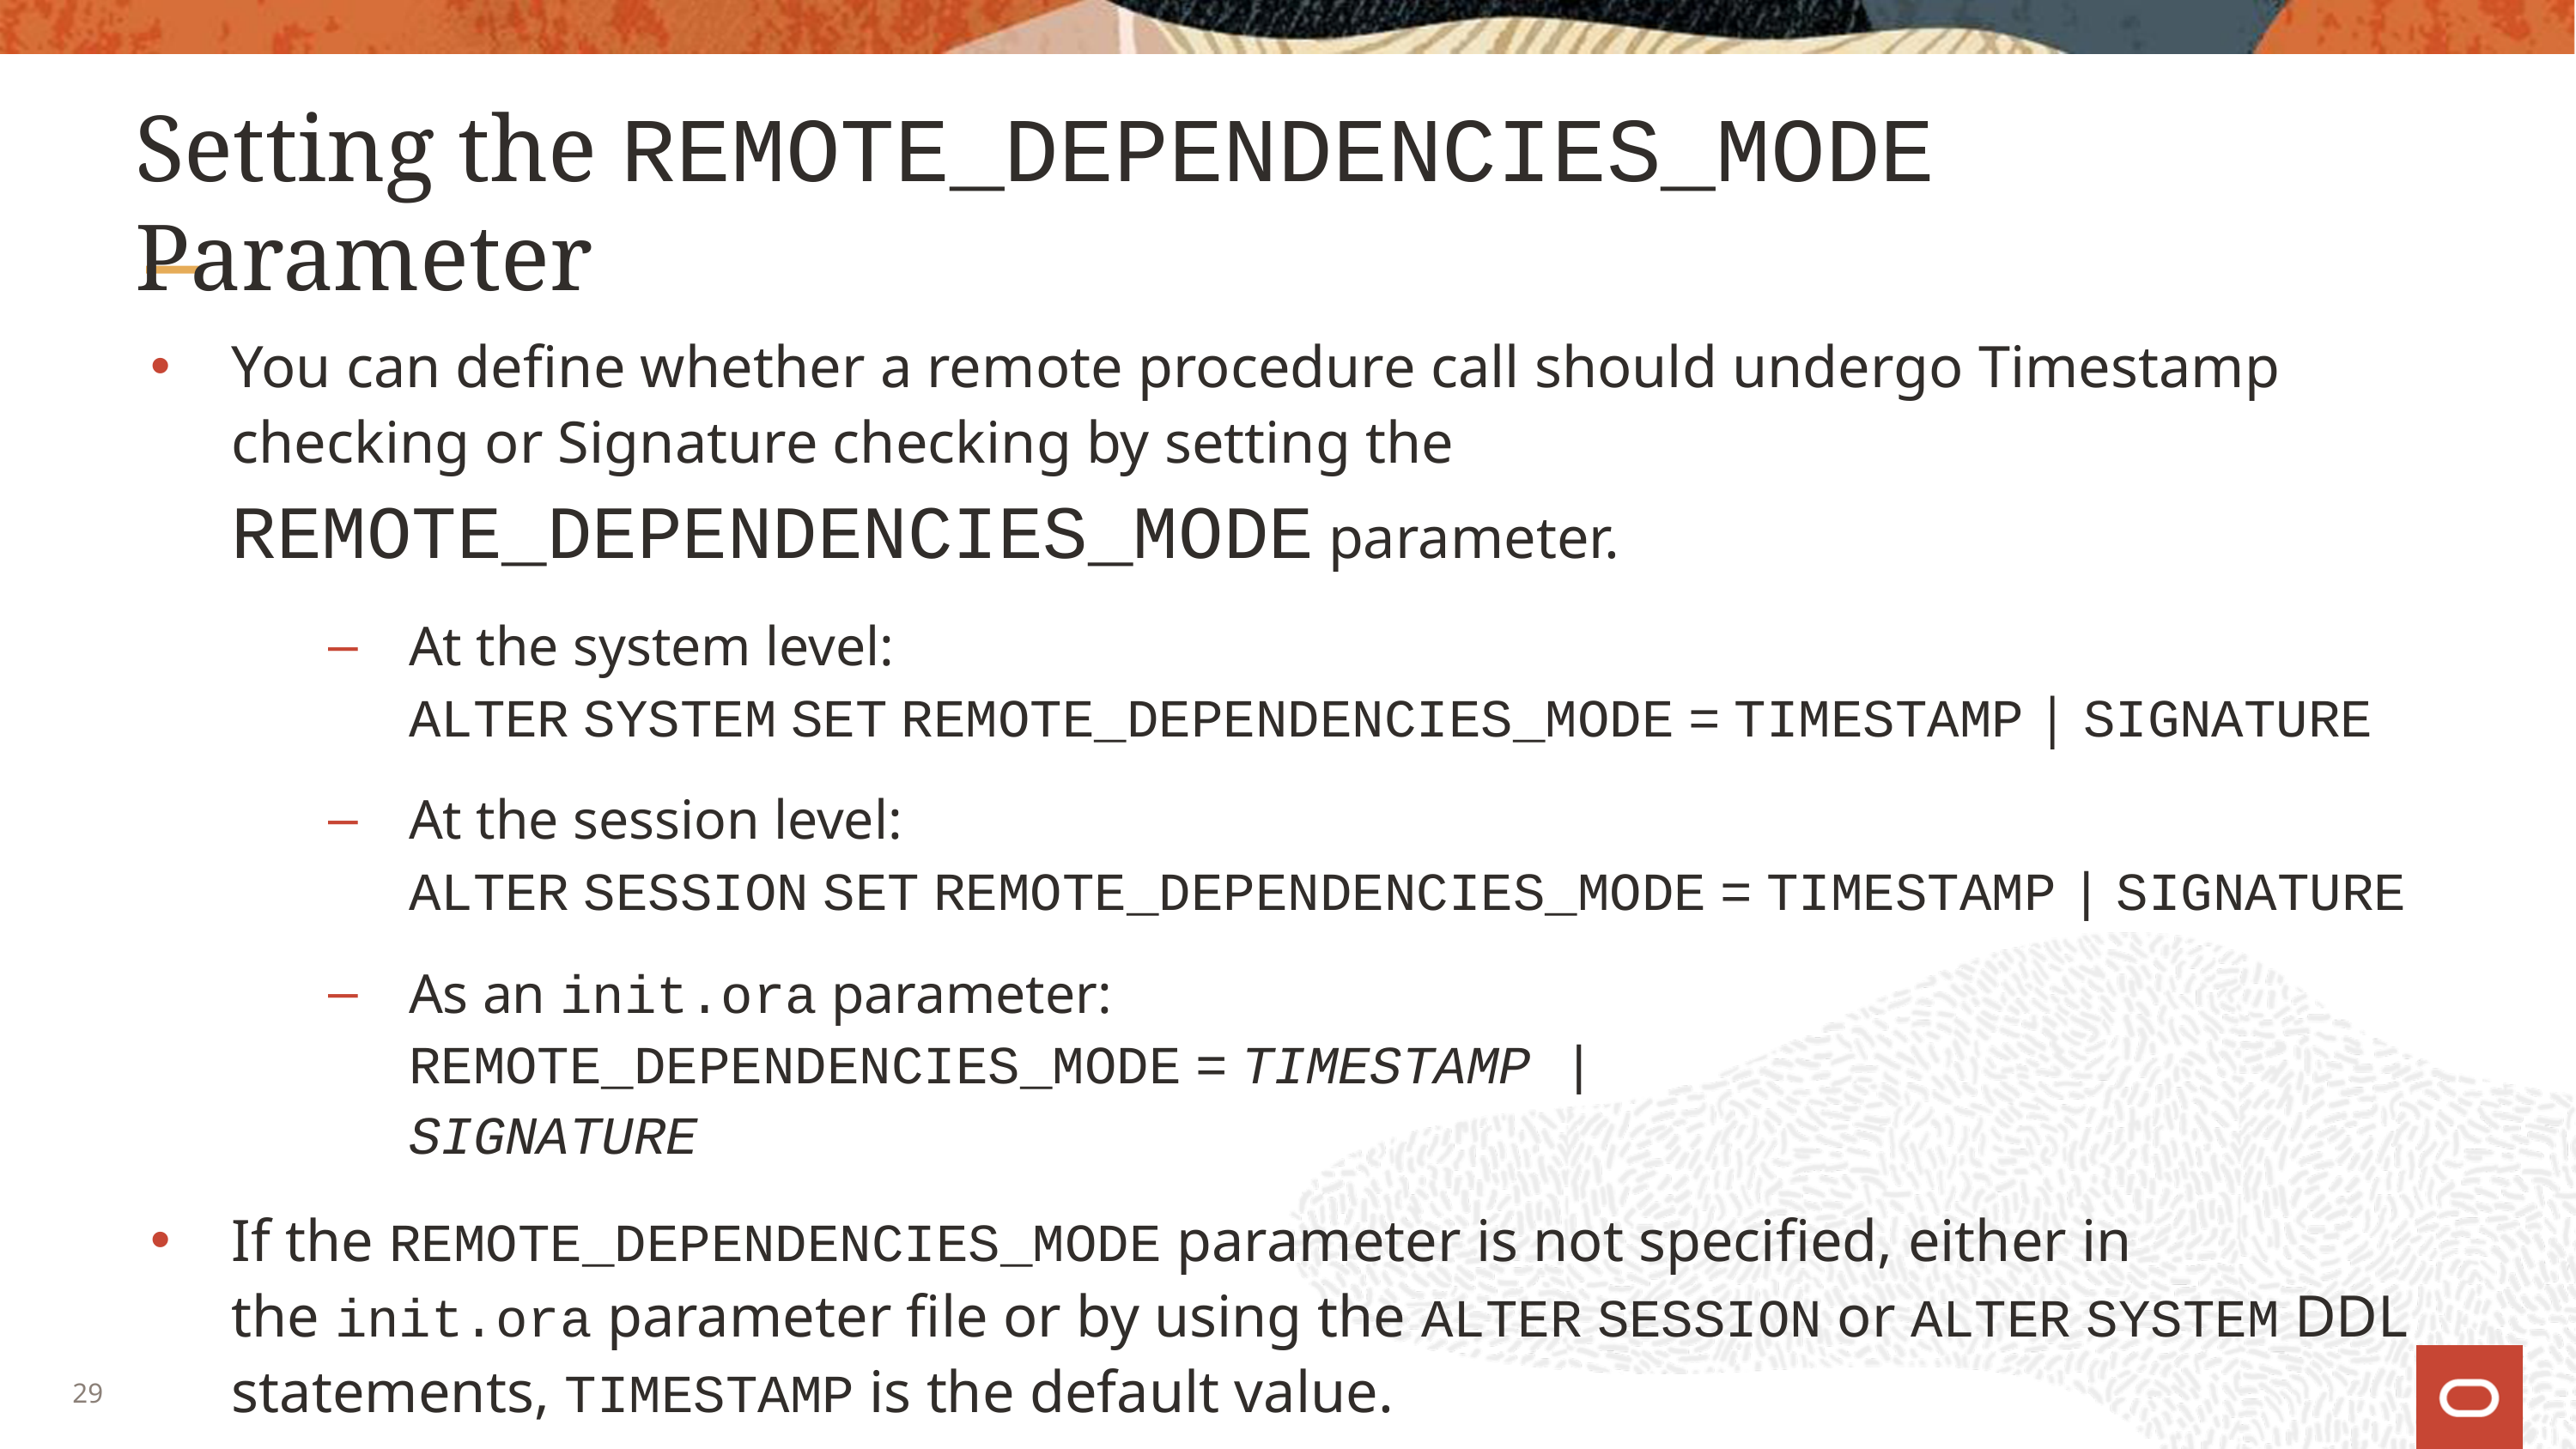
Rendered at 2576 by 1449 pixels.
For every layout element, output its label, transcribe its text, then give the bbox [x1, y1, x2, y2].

picture [0, 0, 2576, 54]
title Setting the REMOTE_DEPENDENCIES_MODE Parameter [131, 86, 2445, 252]
list You can define whether a remote procedure call should undergo Timestamp checking or Signature checking by setting the REMOTE_DEPENDENCIES_MODE parameter. At the system level: ALTER SYSTEM SET REMOTE_DEPENDENCIES_MODE = TIMESTAMP | SIGNATURE At the session level: ALTER SESSION SET REMOTE_DEPENDENCIES_MODE = TIMESTAMP | SIGNATURE As an init.ora parameter: REMOTE_DEPENDENCIES_MODE = TIMESTAMP | SIGNATURE If the REMOTE_DEPENDENCIES_MODE parameter is not specified, either in the init.ora parameter file or by using the ALTER SESSION or ALTER SYSTEM DDL statements, TIMESTAMP is the default value. [131, 319, 2445, 1362]
picture [2416, 1345, 2523, 1449]
